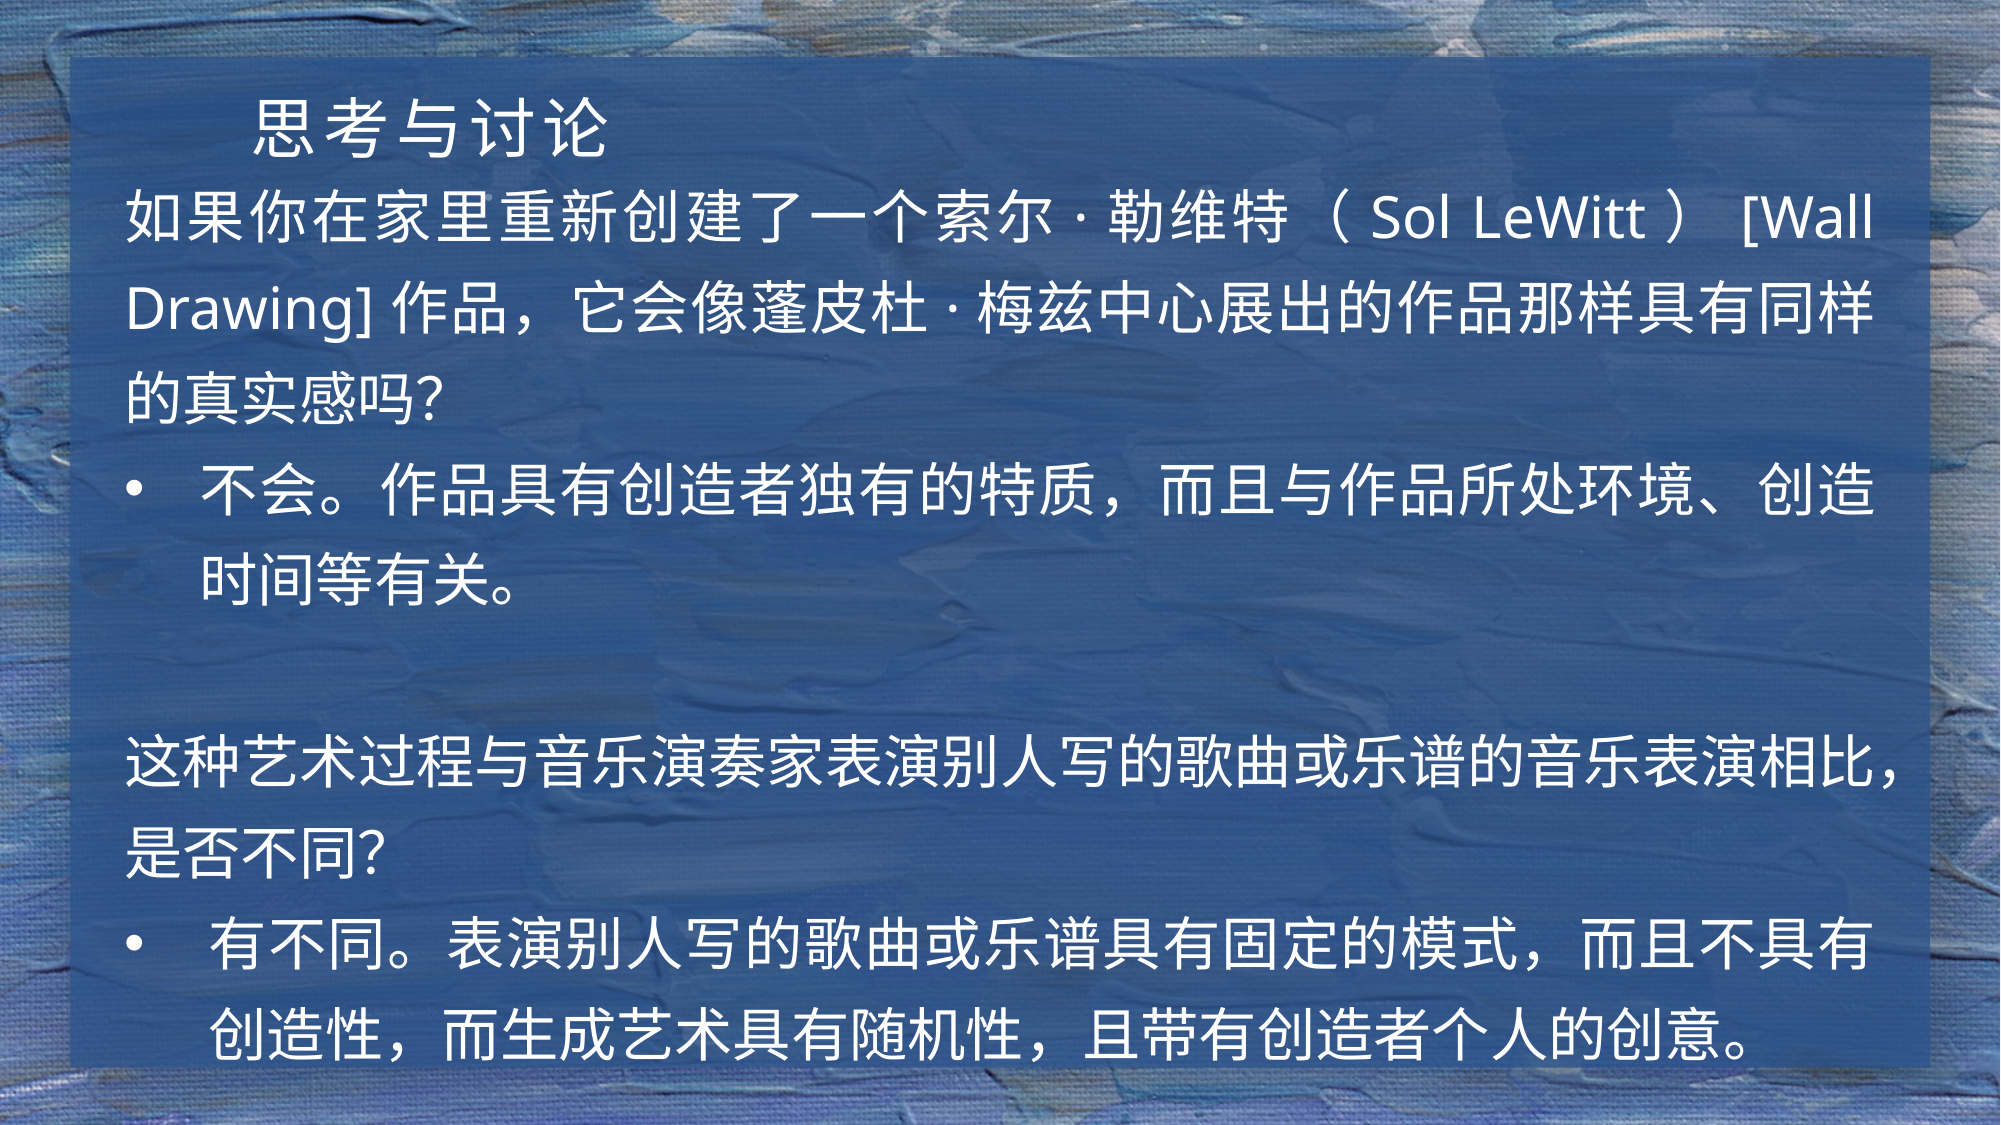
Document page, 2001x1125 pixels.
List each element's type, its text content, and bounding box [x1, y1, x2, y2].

list 思考与讨论 [235, 79, 975, 151]
picture [0, 0, 2000, 1125]
text_box 如果你在家里重新创建了一个索尔·勒维特（Sol LeWitt）[Wall Drawing]作品，它会像蓬皮杜·梅兹中心展出的作品那样具有同样的真实感吗？ 不会。作品具有创造者独有的特质，而且与作品所处环境、创造时间等有关。 这种艺术过程与音乐演奏家表演别人写的歌曲或乐谱的音乐表演相比，是否不同？ 有不同。表演别人写的歌曲或乐谱具有固定的模式，而且不具有创造性，而生成艺术具有随机性，且带有创造者个人的创意。 [109, 151, 1891, 1076]
